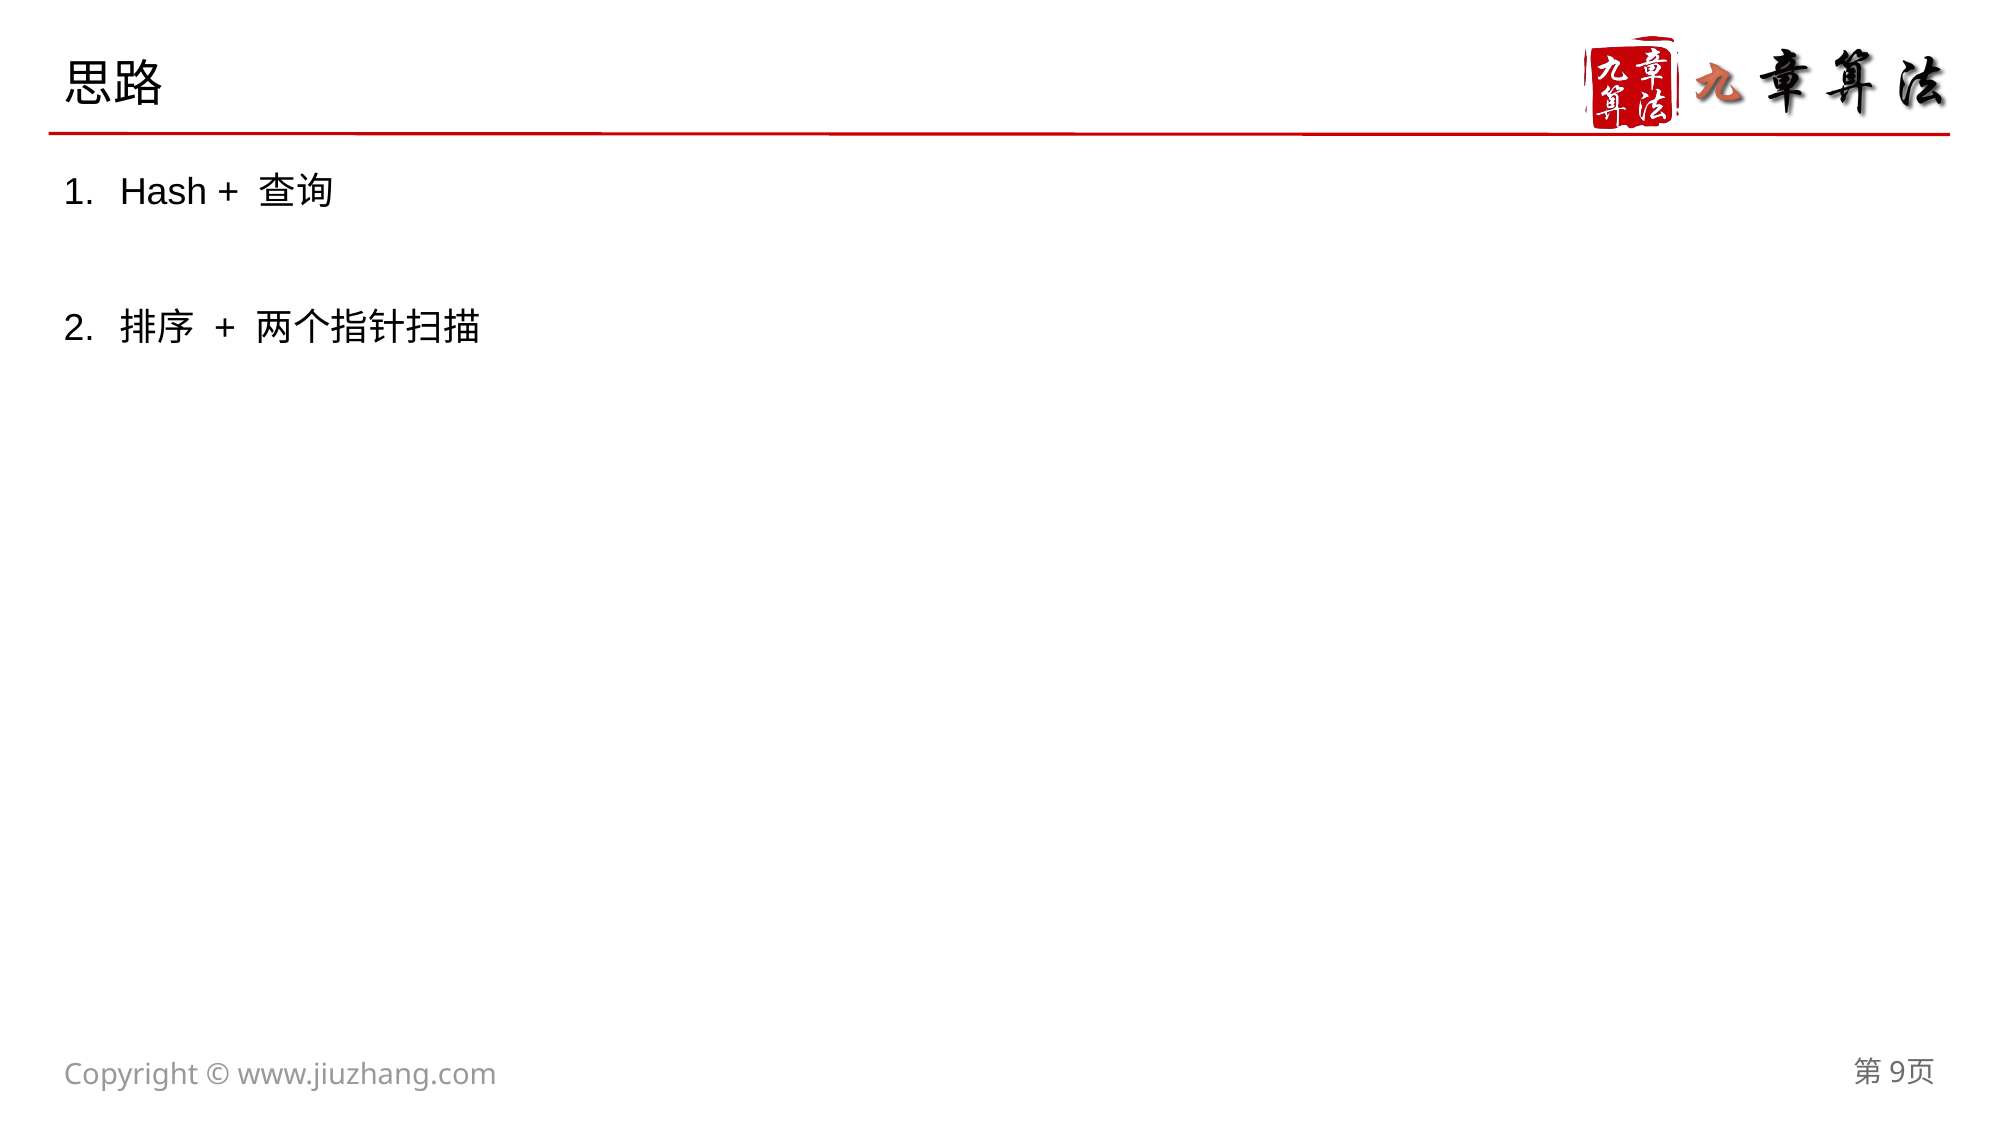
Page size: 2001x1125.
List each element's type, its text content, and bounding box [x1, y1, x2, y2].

slide_number 第9页 [1800, 1046, 1950, 1099]
title 思路 [48, 36, 1950, 134]
list Hash + 查询 排序 + 两个指针扫描 [48, 159, 1950, 1020]
